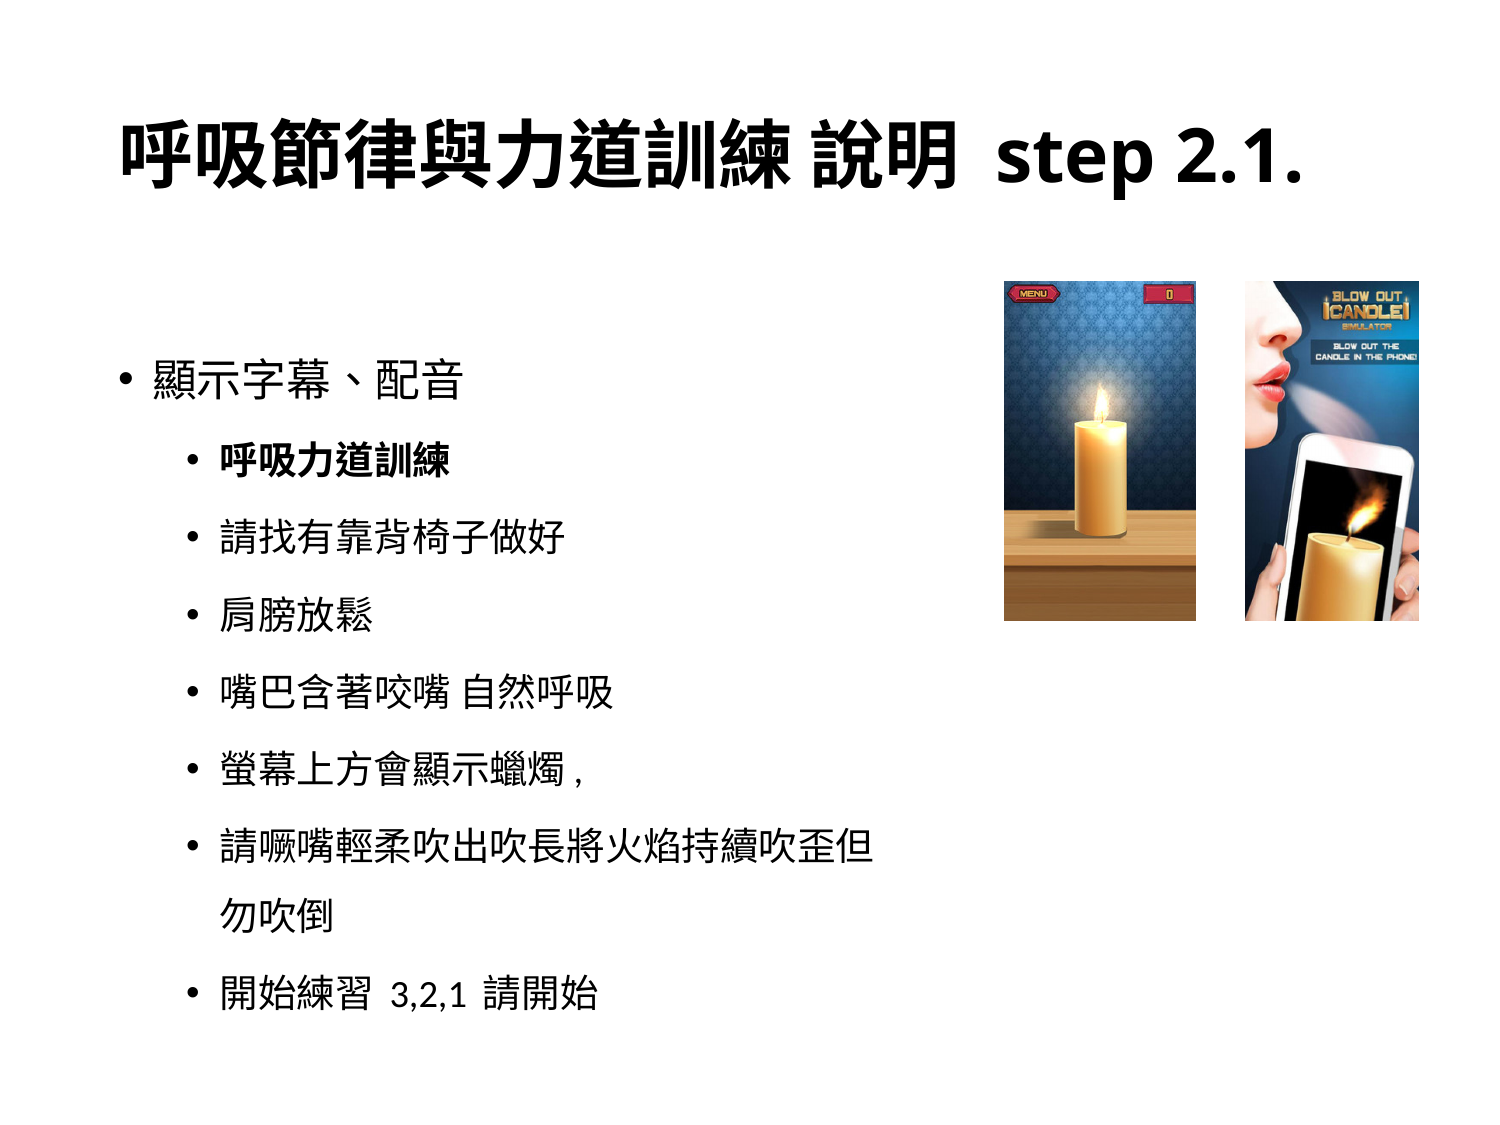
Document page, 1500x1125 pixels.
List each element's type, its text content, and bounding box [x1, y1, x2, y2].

title 呼吸節律與力道訓練 說明 step 2.1. [103, 94, 1397, 312]
picture [1004, 281, 1196, 621]
picture [1245, 281, 1419, 621]
list 顯示字幕、配音 呼吸力道訓練 請找有靠背椅子做好 肩膀放鬆 嘴巴含著咬嘴 自然呼吸 螢幕上方會顯示蠟燭, 請噘嘴輕柔吹出吹長將火焰持續吹歪但勿吹倒 開始練習 3,2,1 請開始 [103, 317, 903, 1031]
